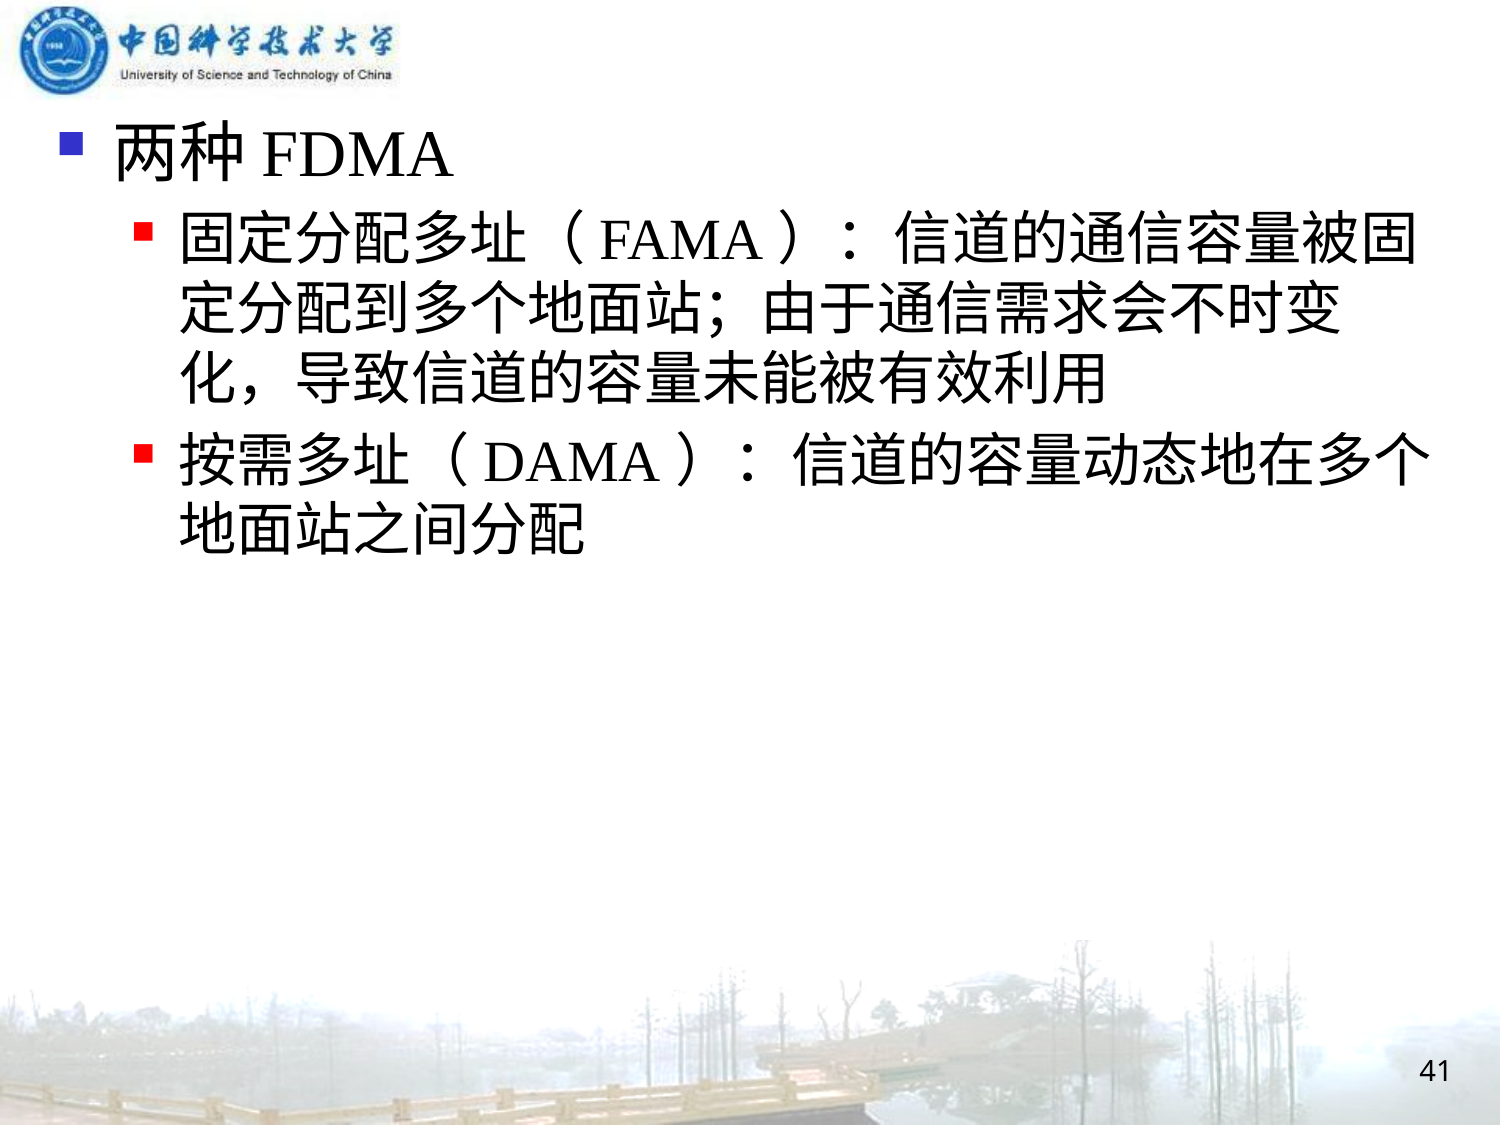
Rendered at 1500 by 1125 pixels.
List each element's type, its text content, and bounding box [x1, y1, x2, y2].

list 两种FDMA 固定分配多址（FAMA）：信道的通信容量被固定分配到多个地面站；由于通信需求会不时变化，导致信道的容量未能被有效利用 按需多址（DAMA）：信道的容量动态地在多个地面站之间分配 [40, 101, 1470, 1007]
picture [0, 0, 422, 103]
slide_number 41 [1154, 1023, 1468, 1100]
